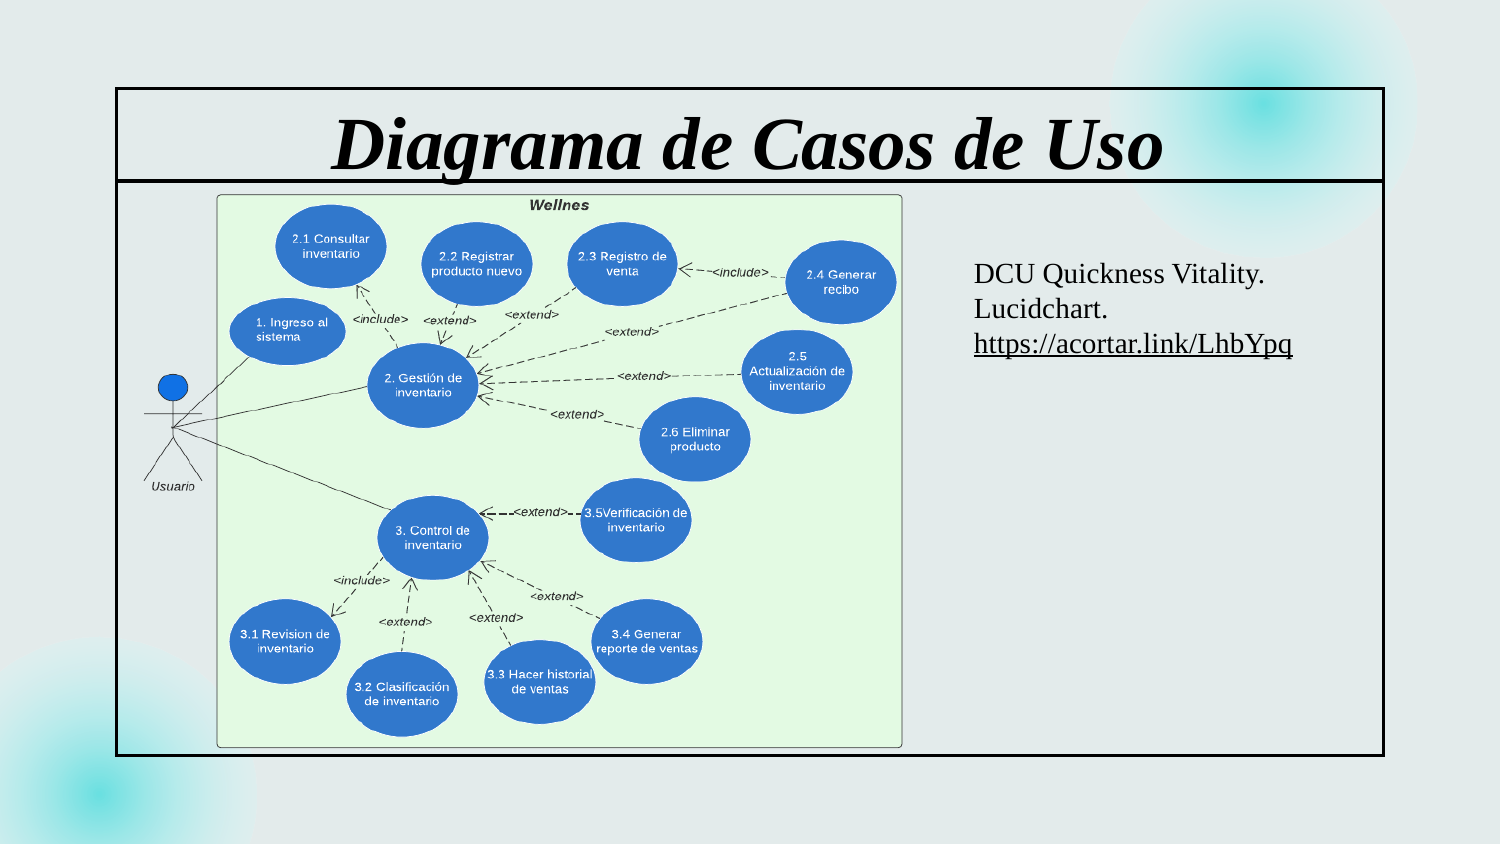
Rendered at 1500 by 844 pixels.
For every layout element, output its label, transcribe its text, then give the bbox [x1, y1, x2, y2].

title Diagrama de Casos de Uso [112, 88, 1384, 192]
text_box DCU Quickness Vitality. Lucidchart. https://acortar.link/LhbYpq [958, 239, 1352, 410]
picture [121, 179, 913, 757]
